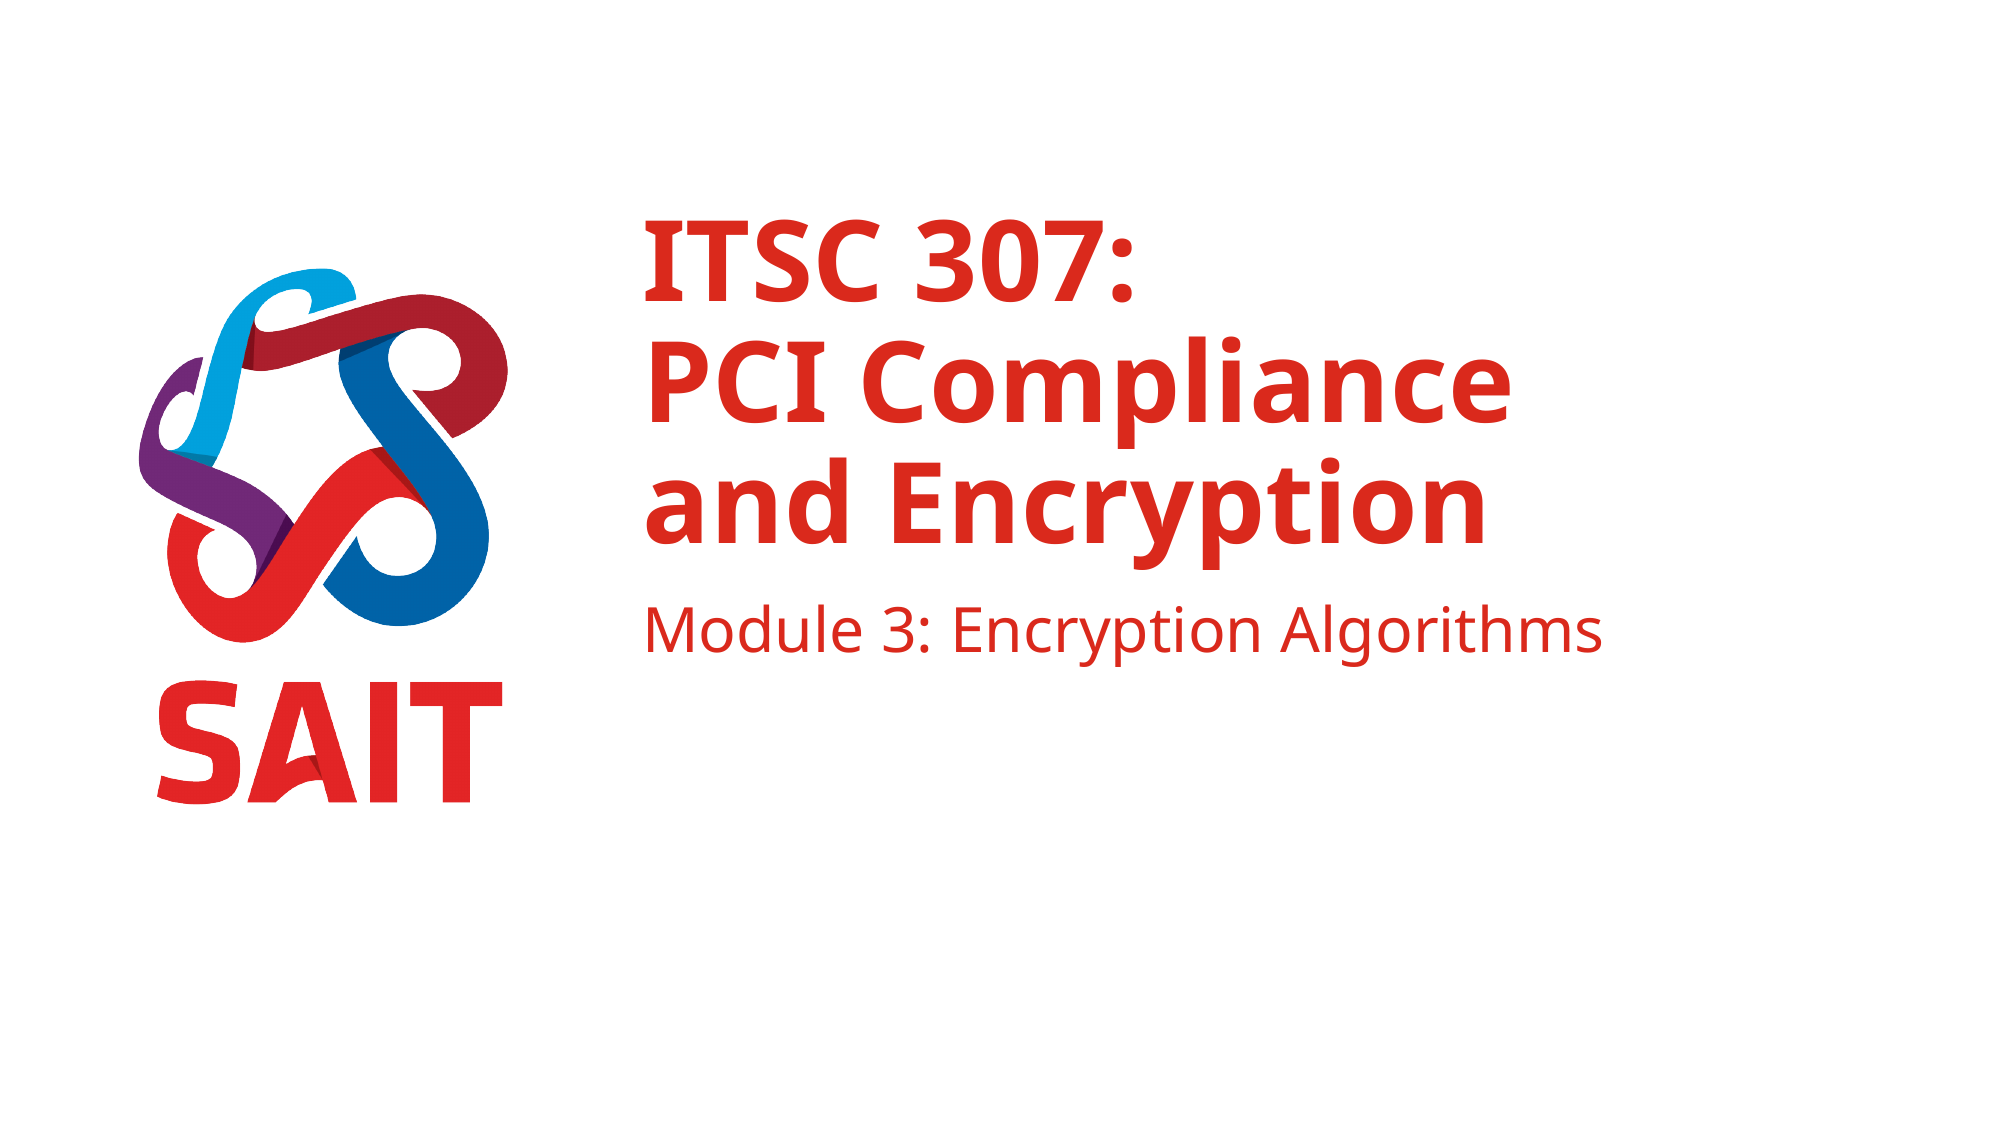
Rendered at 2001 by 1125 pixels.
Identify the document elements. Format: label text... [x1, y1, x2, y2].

picture [18, 148, 628, 923]
title ITSC 307: PCI Compliance and Encryption [627, 184, 1750, 576]
subtitle Module 3: Encryption Algorithms [627, 590, 1750, 863]
